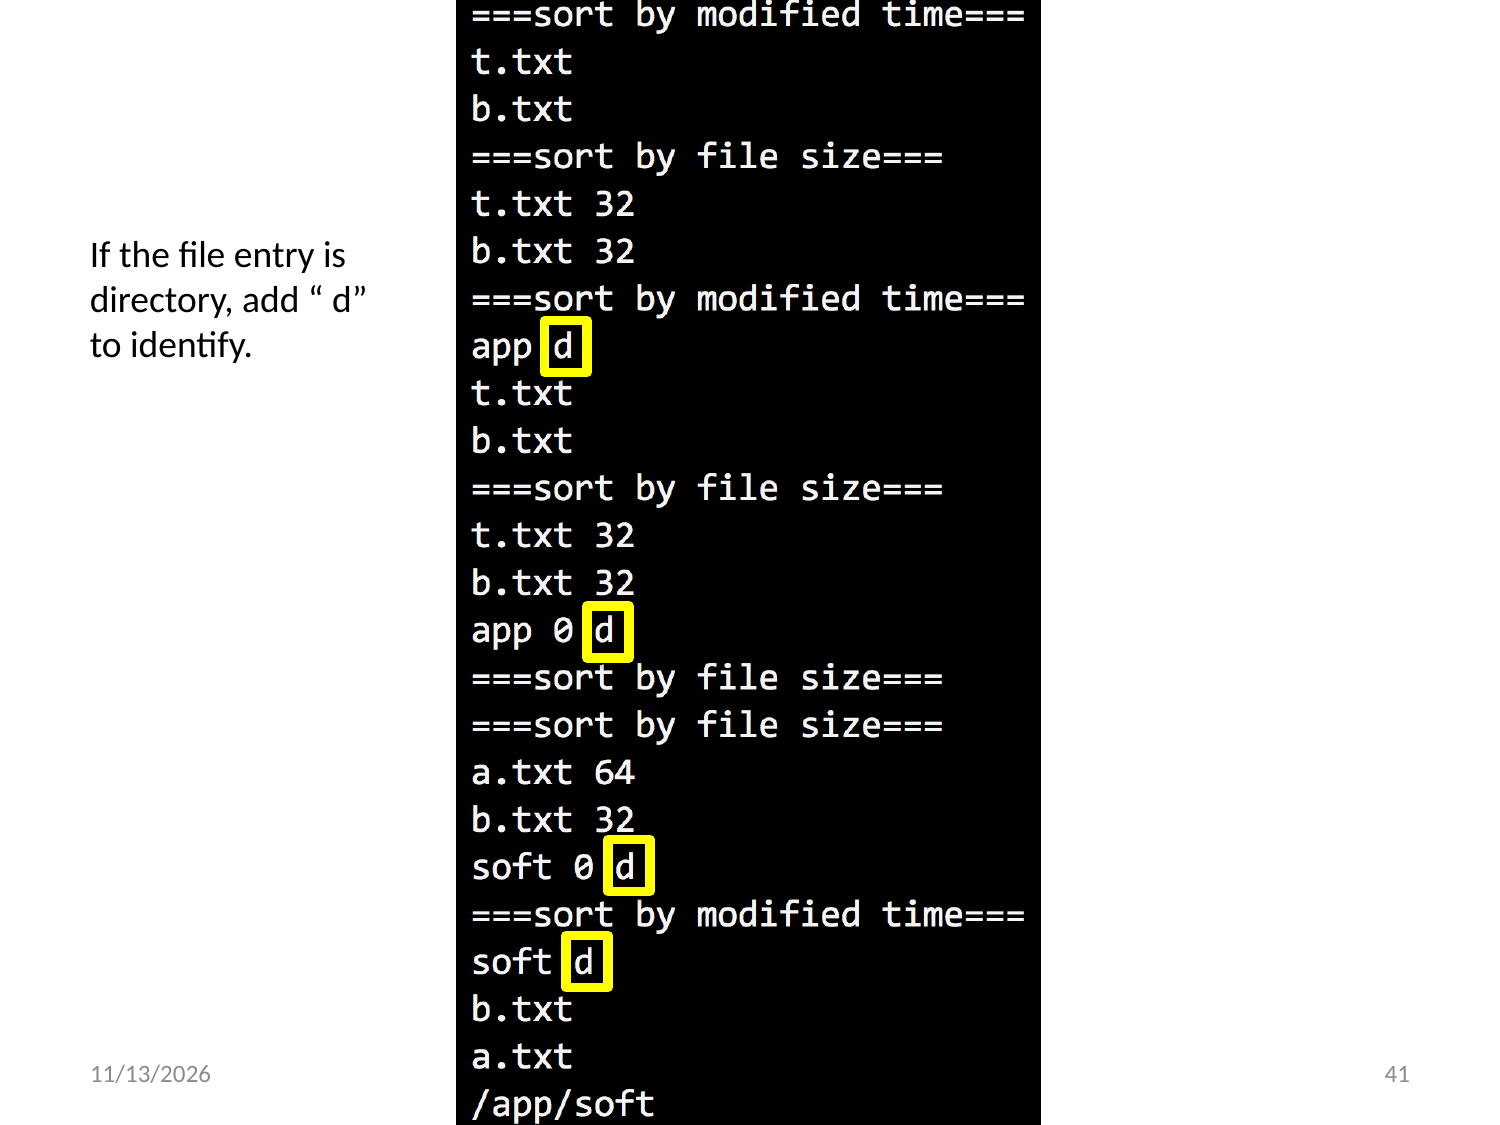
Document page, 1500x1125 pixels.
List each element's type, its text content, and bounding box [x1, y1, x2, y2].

slide_number 41 [1074, 1042, 1425, 1103]
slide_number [75, 1042, 425, 1103]
picture [455, 0, 1041, 1125]
text_box If the file entry is directory, add “ d” to identify. [75, 223, 387, 373]
